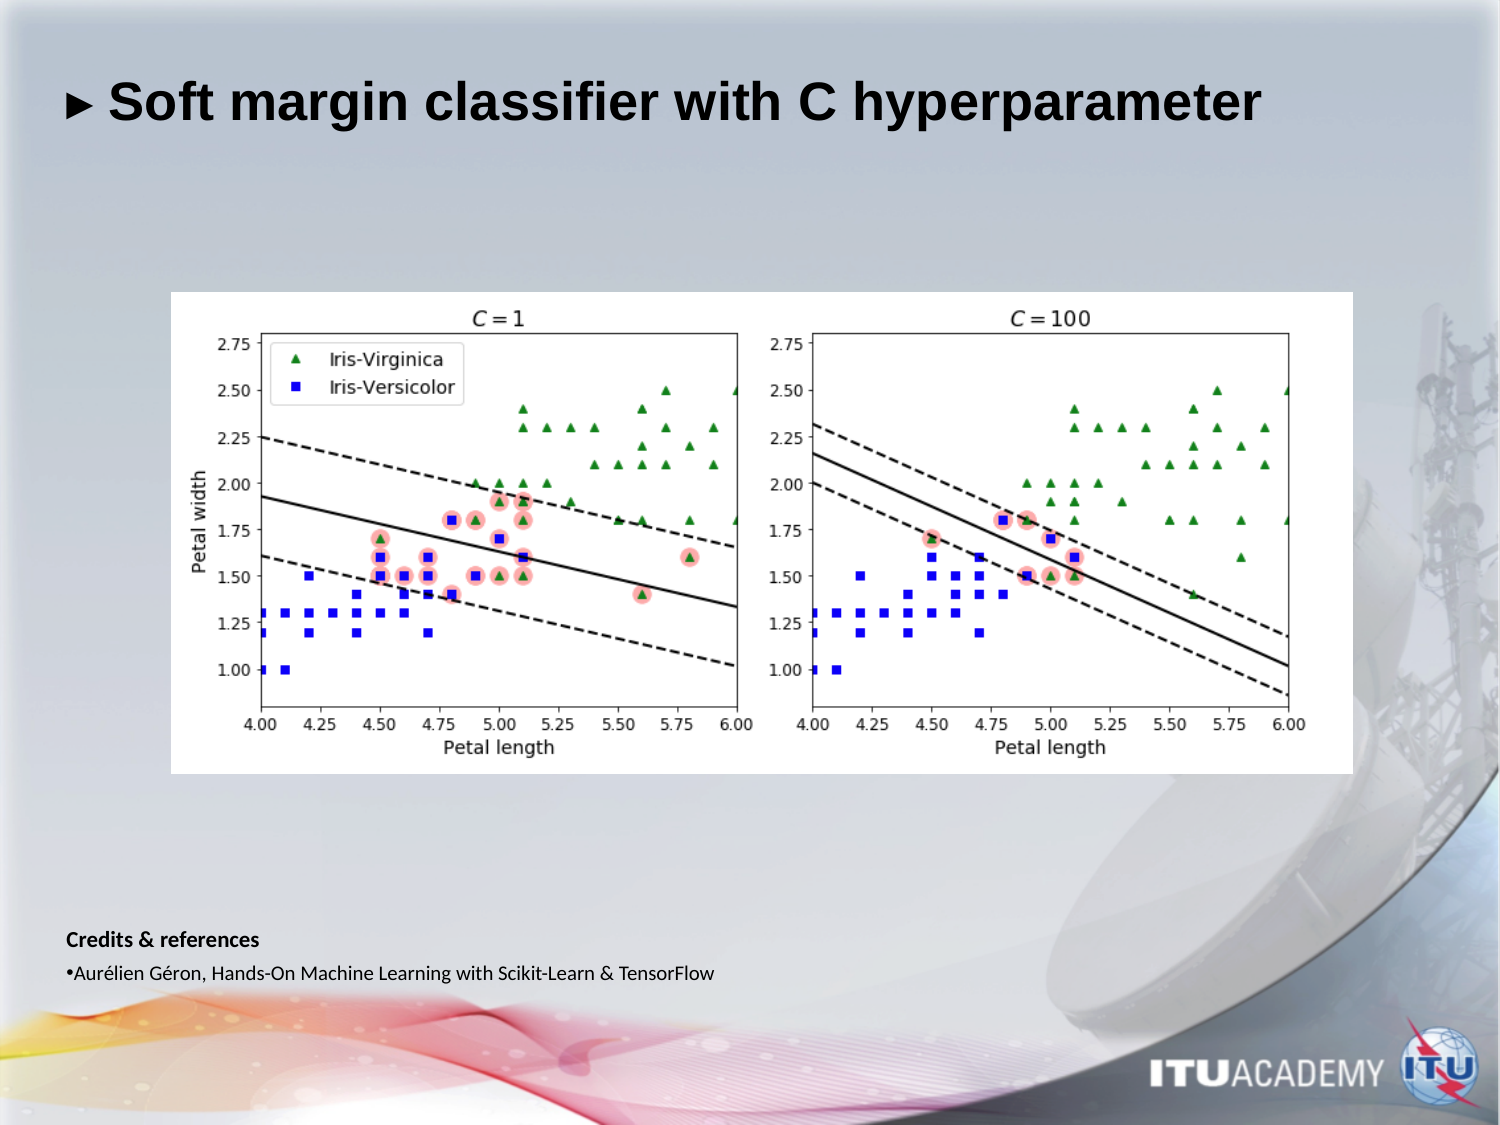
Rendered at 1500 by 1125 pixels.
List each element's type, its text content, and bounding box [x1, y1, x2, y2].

list Credits & references [58, 916, 308, 965]
title ▸ Soft margin classifier with C hyperparameter [58, 58, 1410, 174]
picture [0, 0, 1500, 1125]
text_box Aurélien Géron, Hands-On Machine Learning with Scikit-Learn & TensorFlow [59, 952, 1093, 1103]
